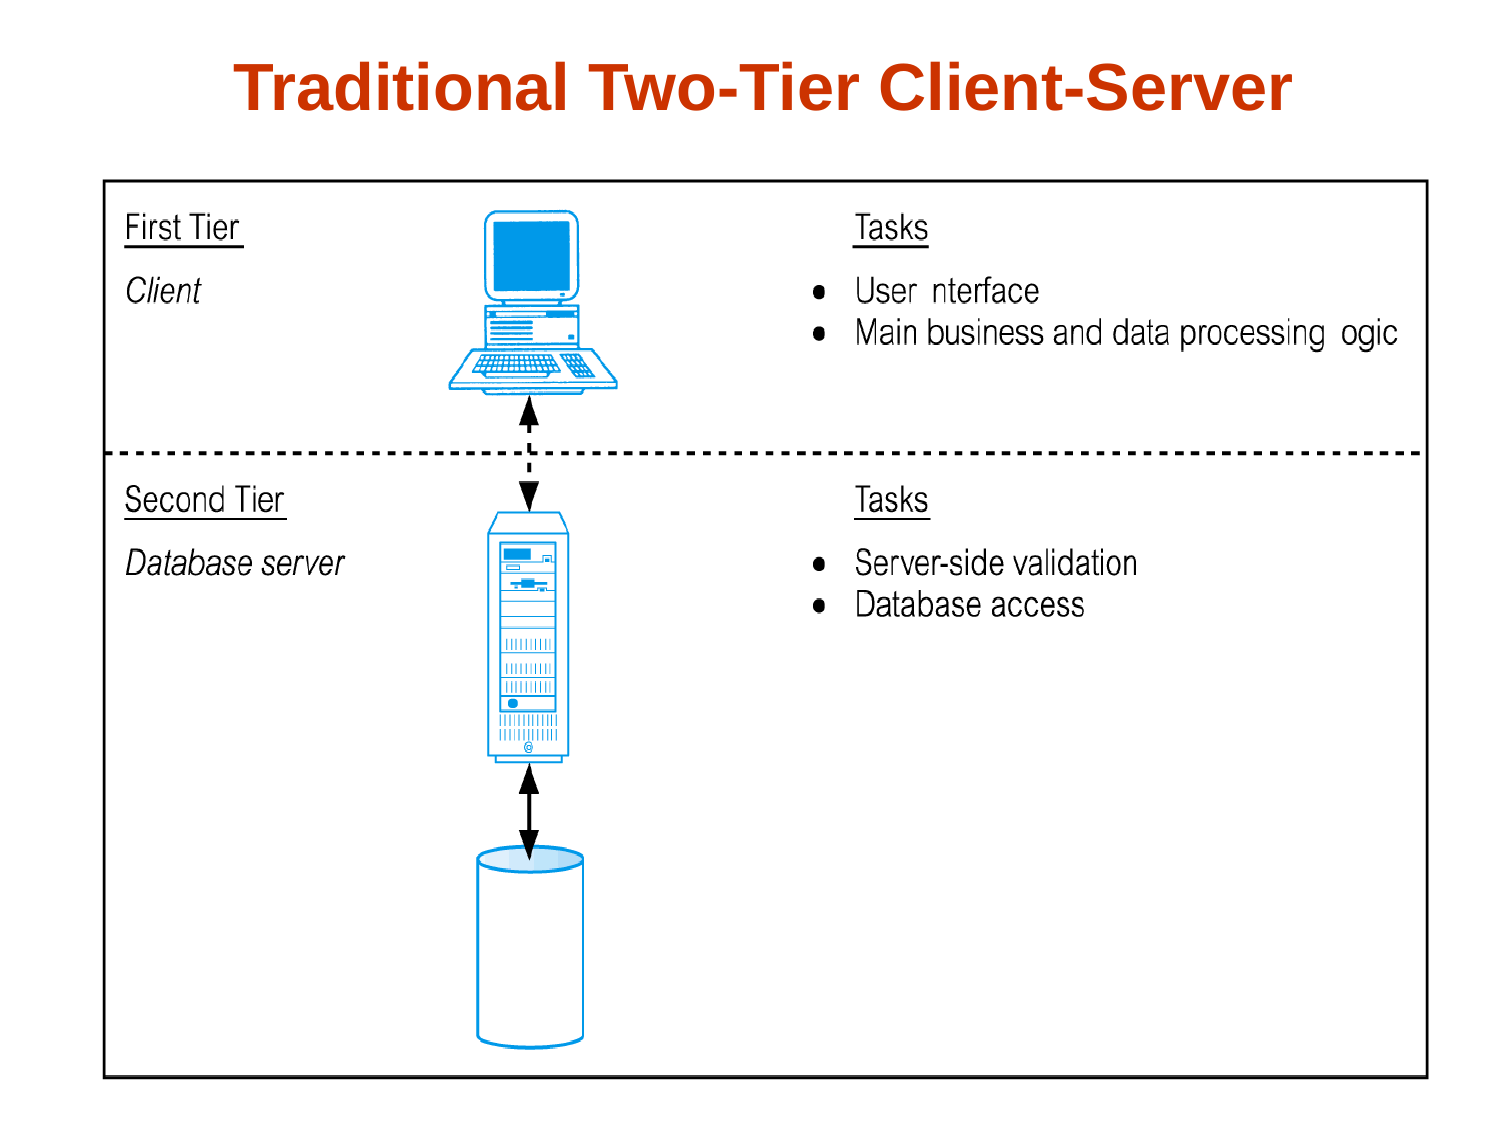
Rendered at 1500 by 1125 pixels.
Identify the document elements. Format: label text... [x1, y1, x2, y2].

picture [85, 158, 1444, 1104]
text_box Traditional Two-Tier Client-Server [109, 31, 1419, 131]
